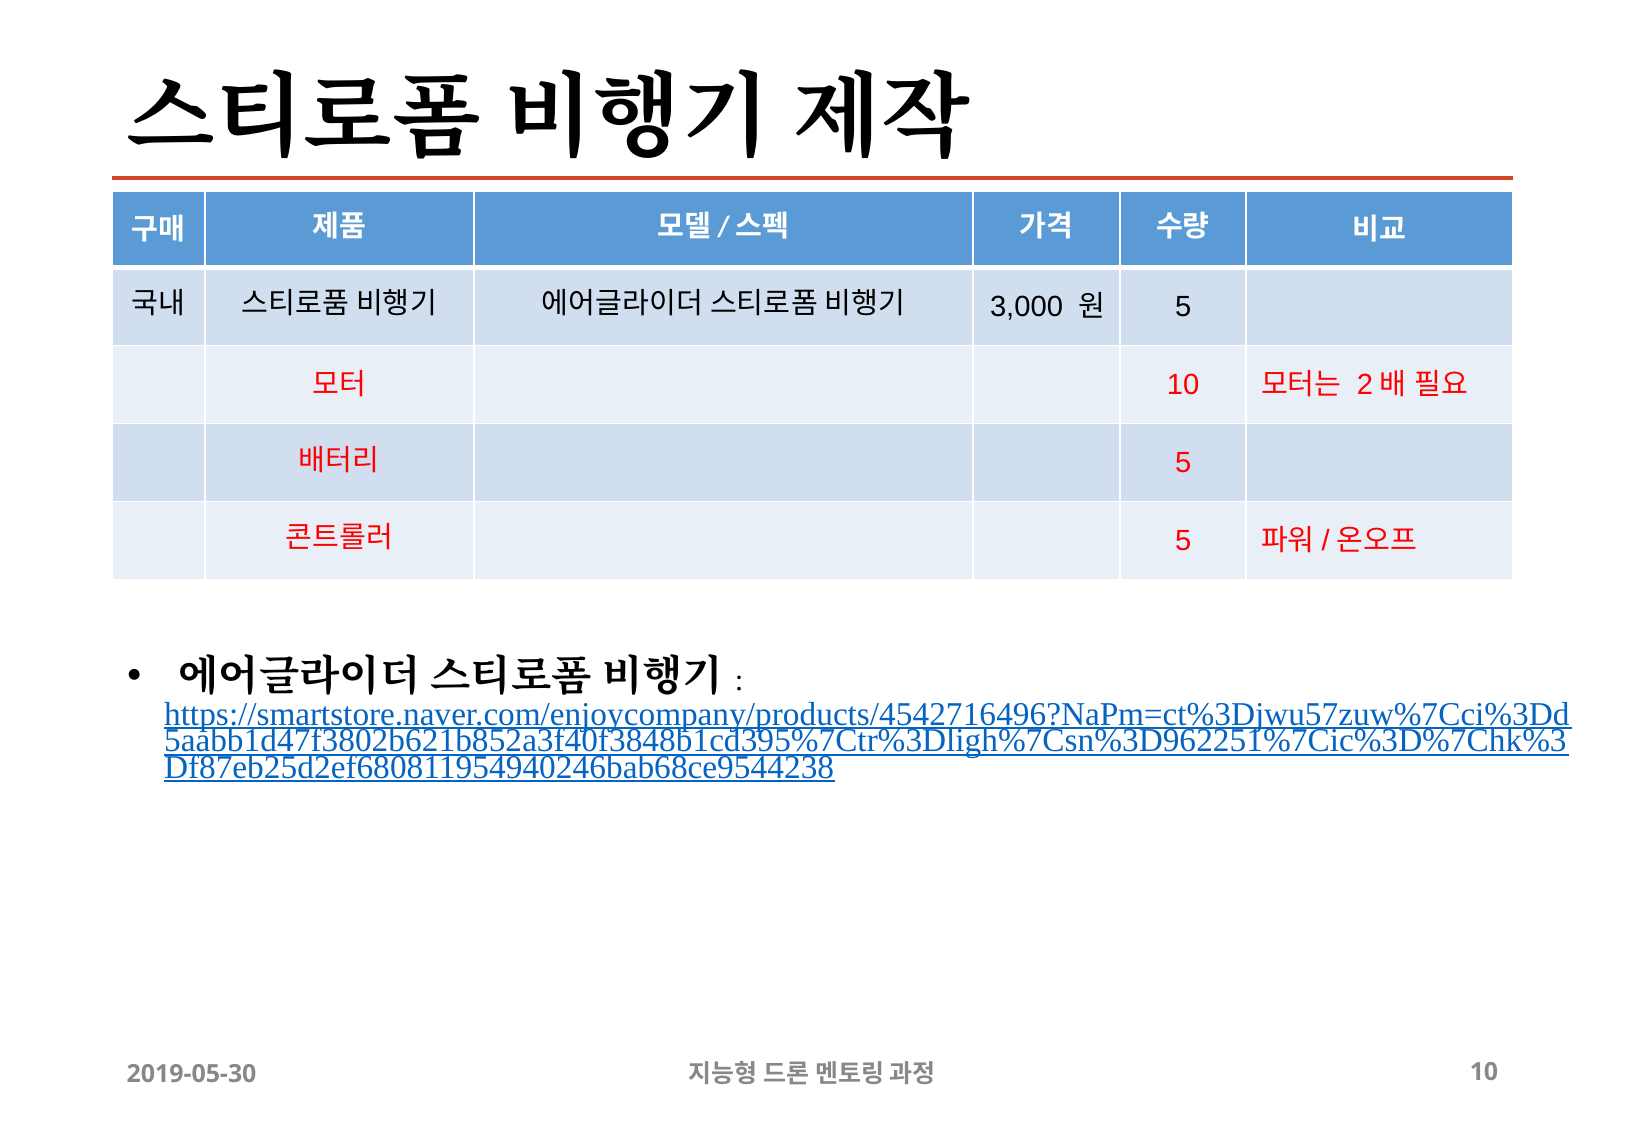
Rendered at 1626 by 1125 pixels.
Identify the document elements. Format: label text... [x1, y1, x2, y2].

list 에어글라이더 스티로폼 비행기 : https://smartstore.naver.com/enjoycompany/products/4542716496?NaPm=ct%3Djwu57zuw%7Cci%3Dd5aabb1d47f3802b621b852a3f40f3848b1cd395%7Ctr%3Dligh%7Csn%3D962251%7Cic%3D%7Chk%3Df87eb25d2ef680811954940246bab68ce9544238 [111, 649, 1596, 1043]
table_cell 10 [1121, 346, 1245, 423]
table_cell 콘트롤러 [206, 502, 473, 579]
table_cell 에어글라이더 스티로폼 비행기 [475, 270, 972, 345]
table_cell [974, 502, 1119, 579]
table_header 모델/스펙 [475, 192, 972, 265]
table_header 구매 [113, 192, 204, 265]
table_cell [113, 424, 204, 501]
table_cell 모터 [206, 346, 473, 423]
table_cell 3,000 원 [974, 270, 1119, 345]
table_cell [113, 502, 204, 579]
table_cell 모터는 2배 필요 [1247, 346, 1512, 423]
table_cell 배터리 [206, 424, 473, 501]
table_cell [1247, 424, 1512, 501]
table_cell 파워/온오프 [1247, 502, 1512, 579]
footer 지능형 드론 멘토링 과정 [538, 1043, 1087, 1103]
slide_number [111, 1043, 303, 1103]
table_cell 5 [1121, 270, 1245, 345]
table_cell 국내 [113, 270, 204, 345]
title 스티로폼 비행기 제작 [111, 59, 1514, 179]
table_cell 5 [1121, 424, 1245, 501]
table_cell [974, 346, 1119, 423]
table_cell [475, 424, 972, 501]
table_cell [974, 424, 1119, 501]
table_cell [113, 346, 204, 423]
table_header 비교 [1247, 192, 1512, 265]
table_header 수량 [1121, 192, 1245, 265]
table_cell 5 [1121, 502, 1245, 579]
table_cell [1247, 270, 1512, 345]
table_cell [475, 346, 972, 423]
table_cell 스티로품 비행기 [206, 270, 473, 345]
table_header 제품 [206, 192, 473, 265]
table_cell [475, 502, 972, 579]
slide_number 10 [1433, 1043, 1514, 1103]
table_header 가격 [974, 192, 1119, 265]
